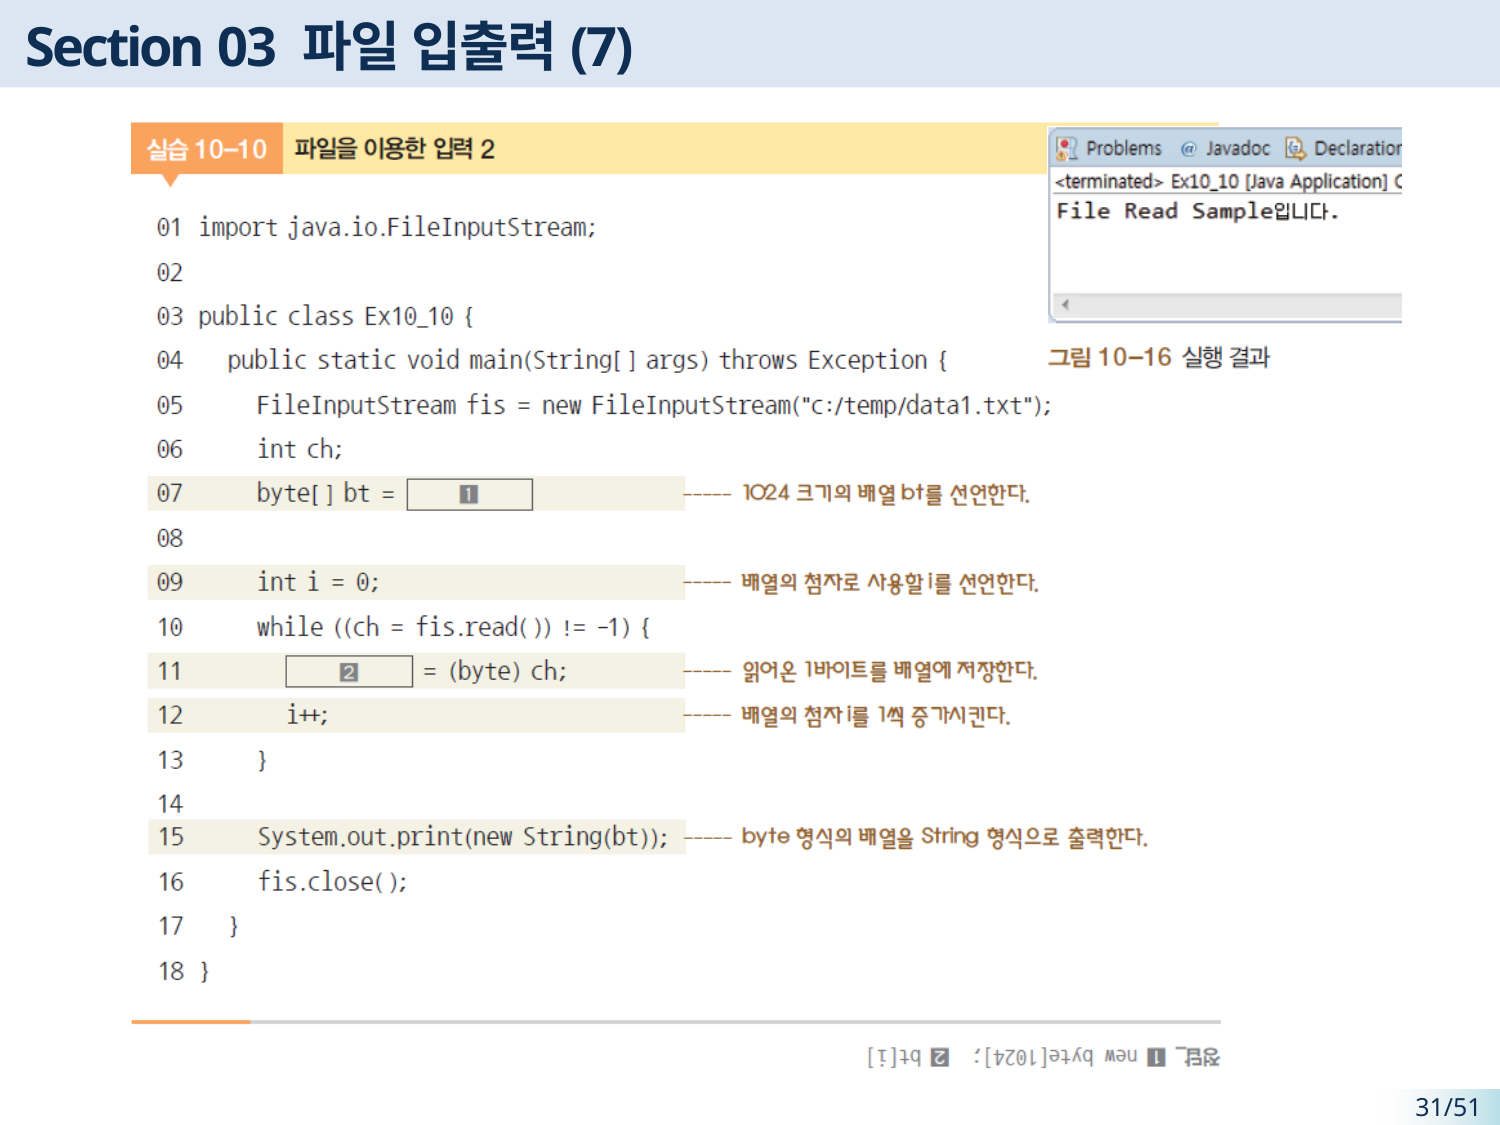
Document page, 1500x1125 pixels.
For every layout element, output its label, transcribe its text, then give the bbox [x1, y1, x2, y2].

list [131, 120, 1219, 816]
picture [1046, 125, 1402, 375]
picture [127, 817, 1225, 1072]
title Section 03 파일 입출력(7) [10, 5, 1288, 84]
